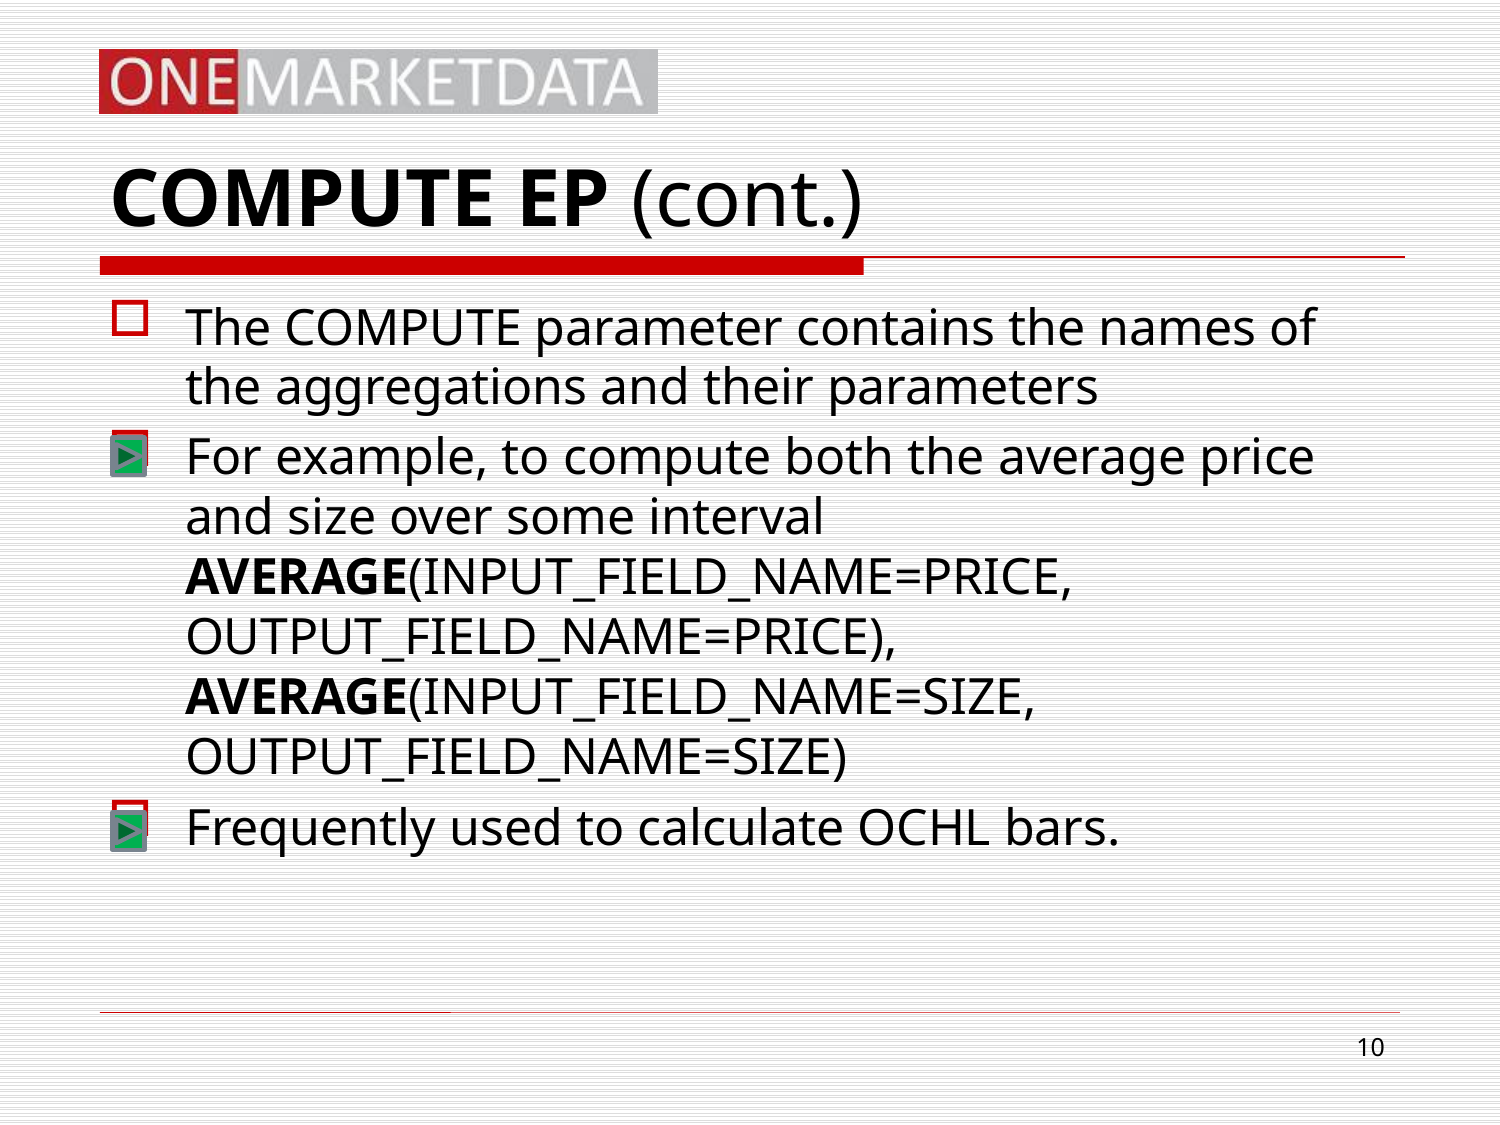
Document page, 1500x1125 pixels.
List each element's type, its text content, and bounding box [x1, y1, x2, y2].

text_box [110, 810, 147, 852]
title COMPUTE EP (cont.) [94, 50, 1407, 250]
list The COMPUTE parameter contains the names of the aggregations and their parameters For example, to compute both the average price and size over some interval AVERAGE(INPUT_FIELD_NAME=PRICE, OUTPUT_FIELD_NAME=PRICE), AVERAGE(INPUT_FIELD_NAME=SIZE, OUTPUT_FIELD_NAME=SIZE) Frequently used to calculate OCHL bars. [92, 287, 1406, 988]
slide_number 10 [1074, 1024, 1401, 1103]
text_box [110, 435, 147, 477]
picture [0, 0, 1500, 1125]
